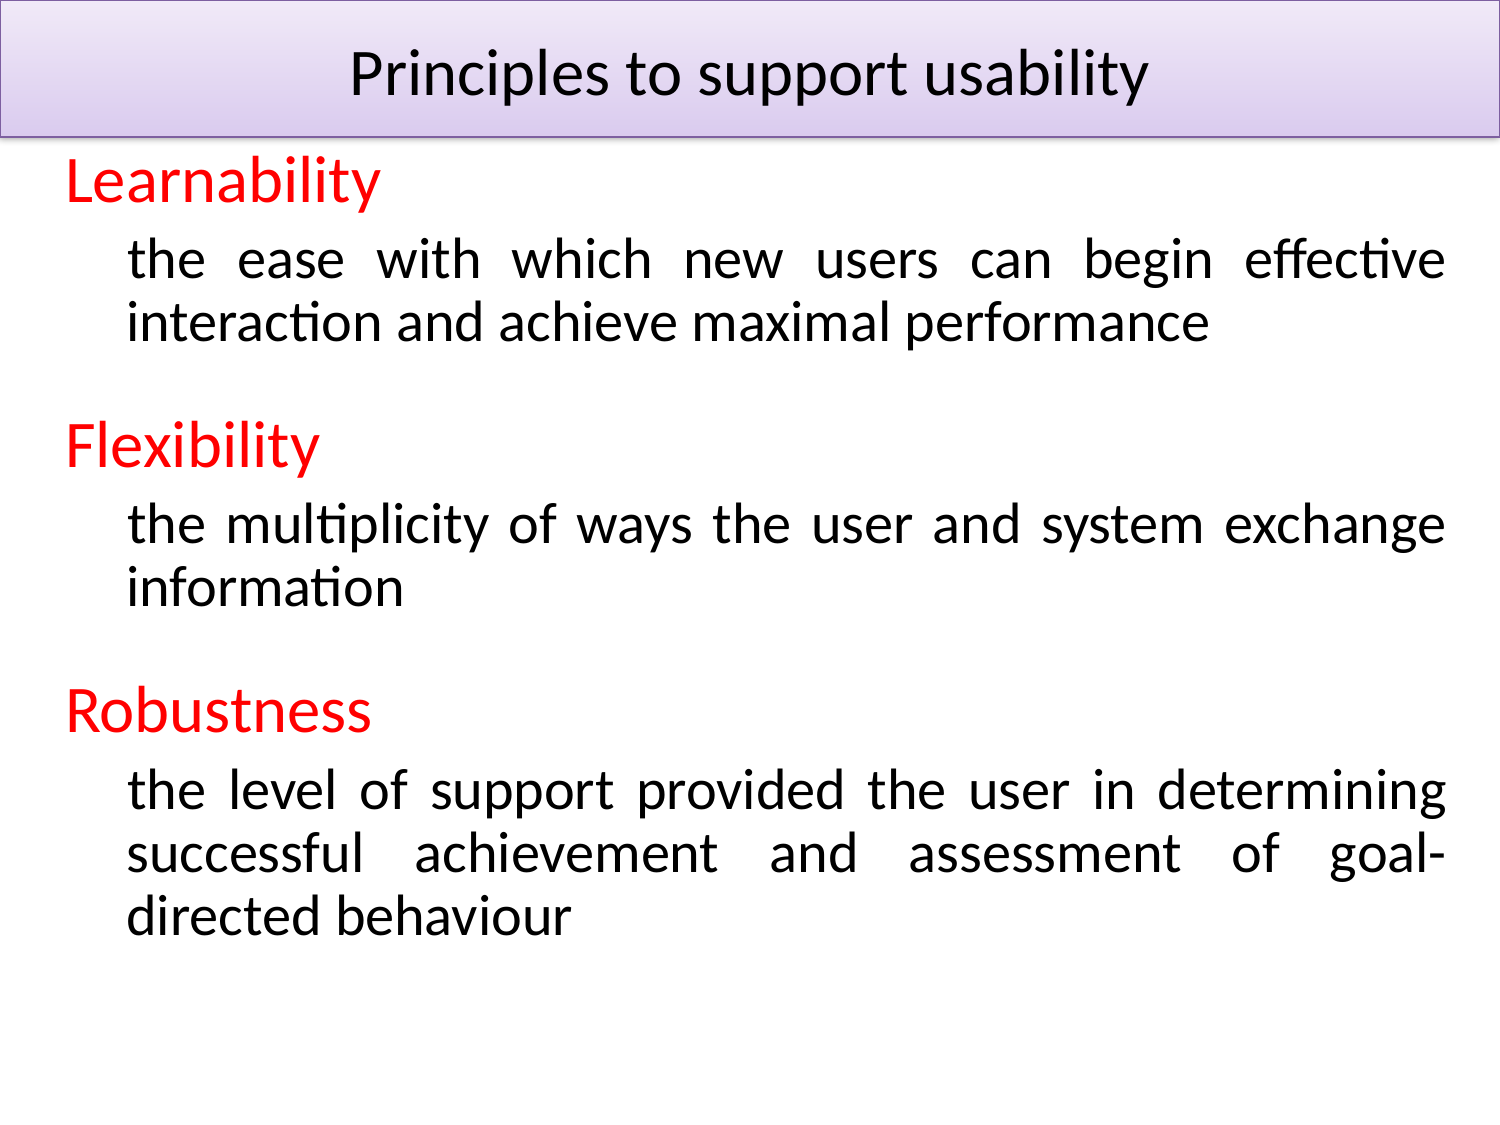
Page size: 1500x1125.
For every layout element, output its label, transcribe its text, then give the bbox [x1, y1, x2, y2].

title Principles to support usability [0, 0, 1500, 138]
text_box Learnability the ease with which new users can begin effective interaction and achieve maximal performance Flexibility the multiplicity of ways the user and system exchange information Robustness the level of support provided the user in determining successful achievement and assessment of goal-directed behaviour [49, 137, 1463, 1088]
